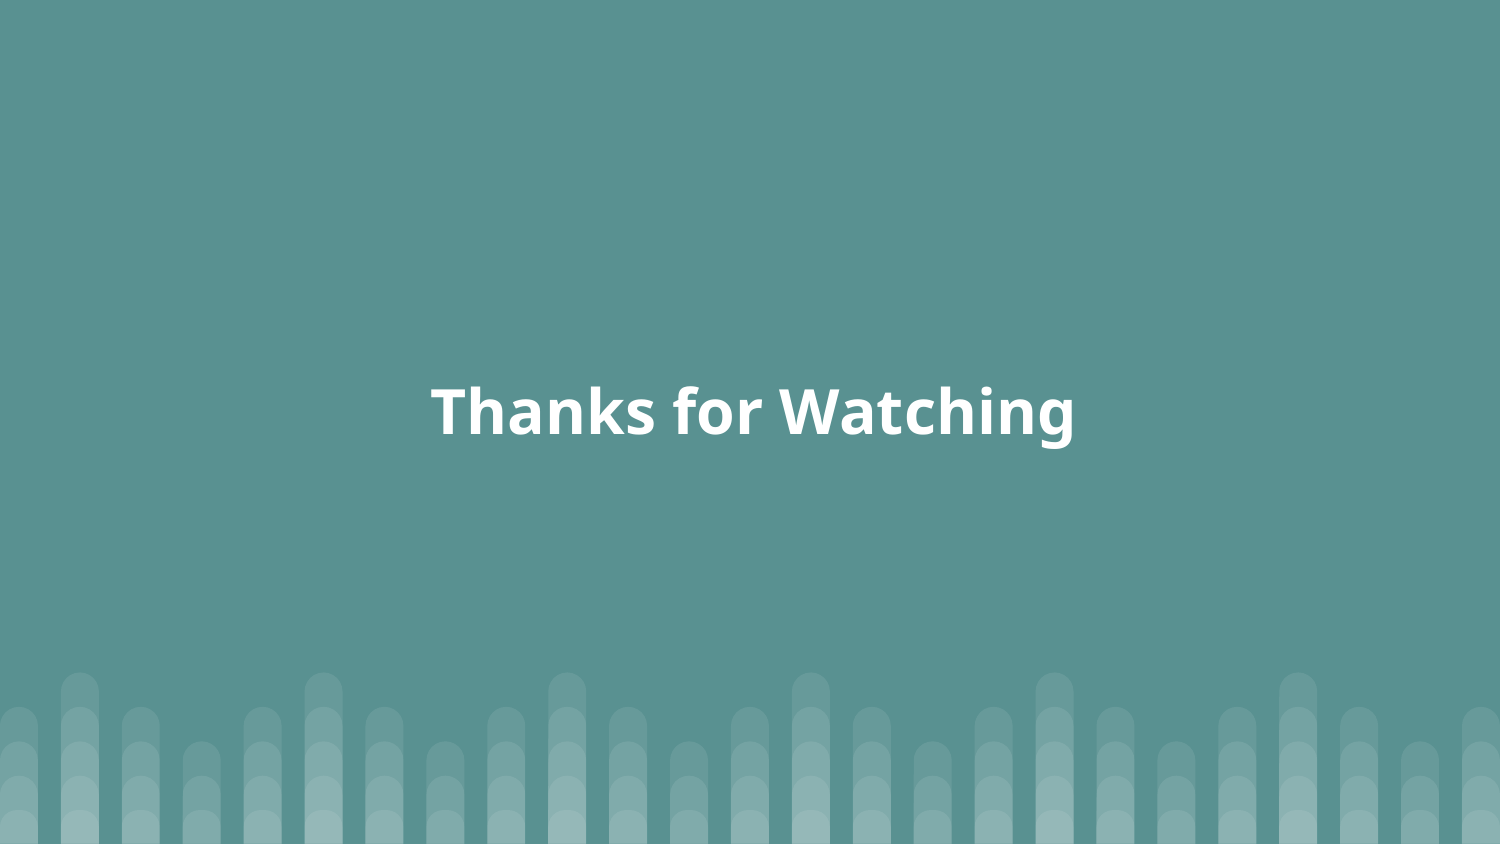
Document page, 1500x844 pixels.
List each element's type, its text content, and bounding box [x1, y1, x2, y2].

title Thanks for Watching [202, 368, 1247, 439]
